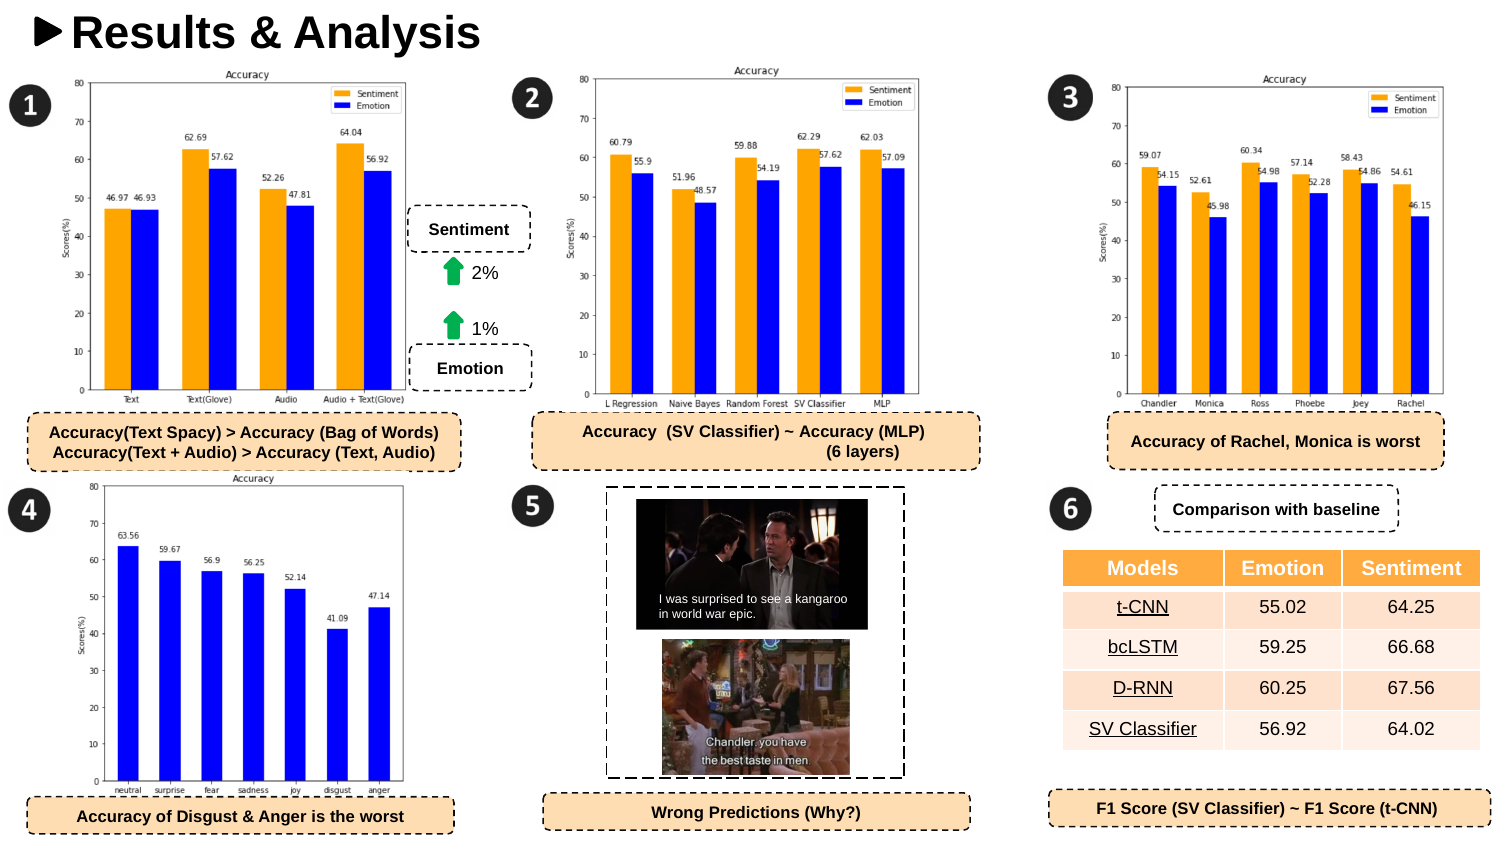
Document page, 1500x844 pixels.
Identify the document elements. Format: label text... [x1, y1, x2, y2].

picture [561, 61, 925, 412]
table_header Models [1063, 550, 1223, 586]
picture [1, 481, 55, 536]
picture [507, 481, 557, 532]
table_cell SV Classifier [1063, 711, 1223, 750]
picture [0, 67, 409, 408]
text_box 2% [456, 253, 519, 291]
picture [635, 498, 868, 630]
table_cell bcLSTM [1063, 630, 1223, 669]
picture [507, 73, 557, 122]
text_box 1% [456, 308, 519, 344]
table_cell 59.25 [1225, 630, 1341, 669]
table_cell 66.68 [1343, 630, 1480, 669]
text_box Accuracy(Text Spacy) > Accuracy (Bag of Words) Accuracy(Text + Audio) > Accuracy (Text, Audio) [27, 412, 461, 472]
text_box [445, 258, 456, 284]
table_cell t-CNN [1063, 592, 1223, 629]
text_box [36, 18, 61, 45]
table_cell D-RNN [1063, 671, 1223, 710]
text_box Emotion [413, 344, 532, 391]
text_box Accuracy of Rachel, Monica is worst [1107, 422, 1445, 470]
table_header Sentiment [1343, 550, 1480, 586]
picture [72, 471, 409, 798]
picture [1044, 71, 1448, 414]
table_header Emotion [1225, 550, 1341, 586]
text_box Wrong Predictions (Why?) [543, 792, 971, 831]
table_cell 56.92 [1225, 711, 1341, 750]
text_box [606, 487, 905, 778]
text_box Accuracy (SV Classifier) ~ Accuracy (MLP) (6 layers) [532, 411, 980, 471]
table_cell 67.56 [1343, 671, 1480, 710]
text_box Results & Analysis [56, 0, 1371, 73]
table_cell 64.02 [1343, 711, 1480, 750]
table_cell 60.25 [1225, 671, 1341, 710]
table_cell 55.02 [1225, 592, 1341, 629]
text_box Sentiment [413, 205, 531, 252]
text_box F1 Score (SV Classifier) ~ F1 Score (t-CNN) [1048, 789, 1491, 827]
text_box [445, 313, 456, 338]
text_box Accuracy of Disgust & Anger is the worst [27, 796, 455, 834]
picture [1044, 479, 1095, 533]
table_cell 64.25 [1343, 592, 1480, 629]
picture [662, 639, 851, 775]
text_box Comparison with baseline [1154, 485, 1399, 532]
